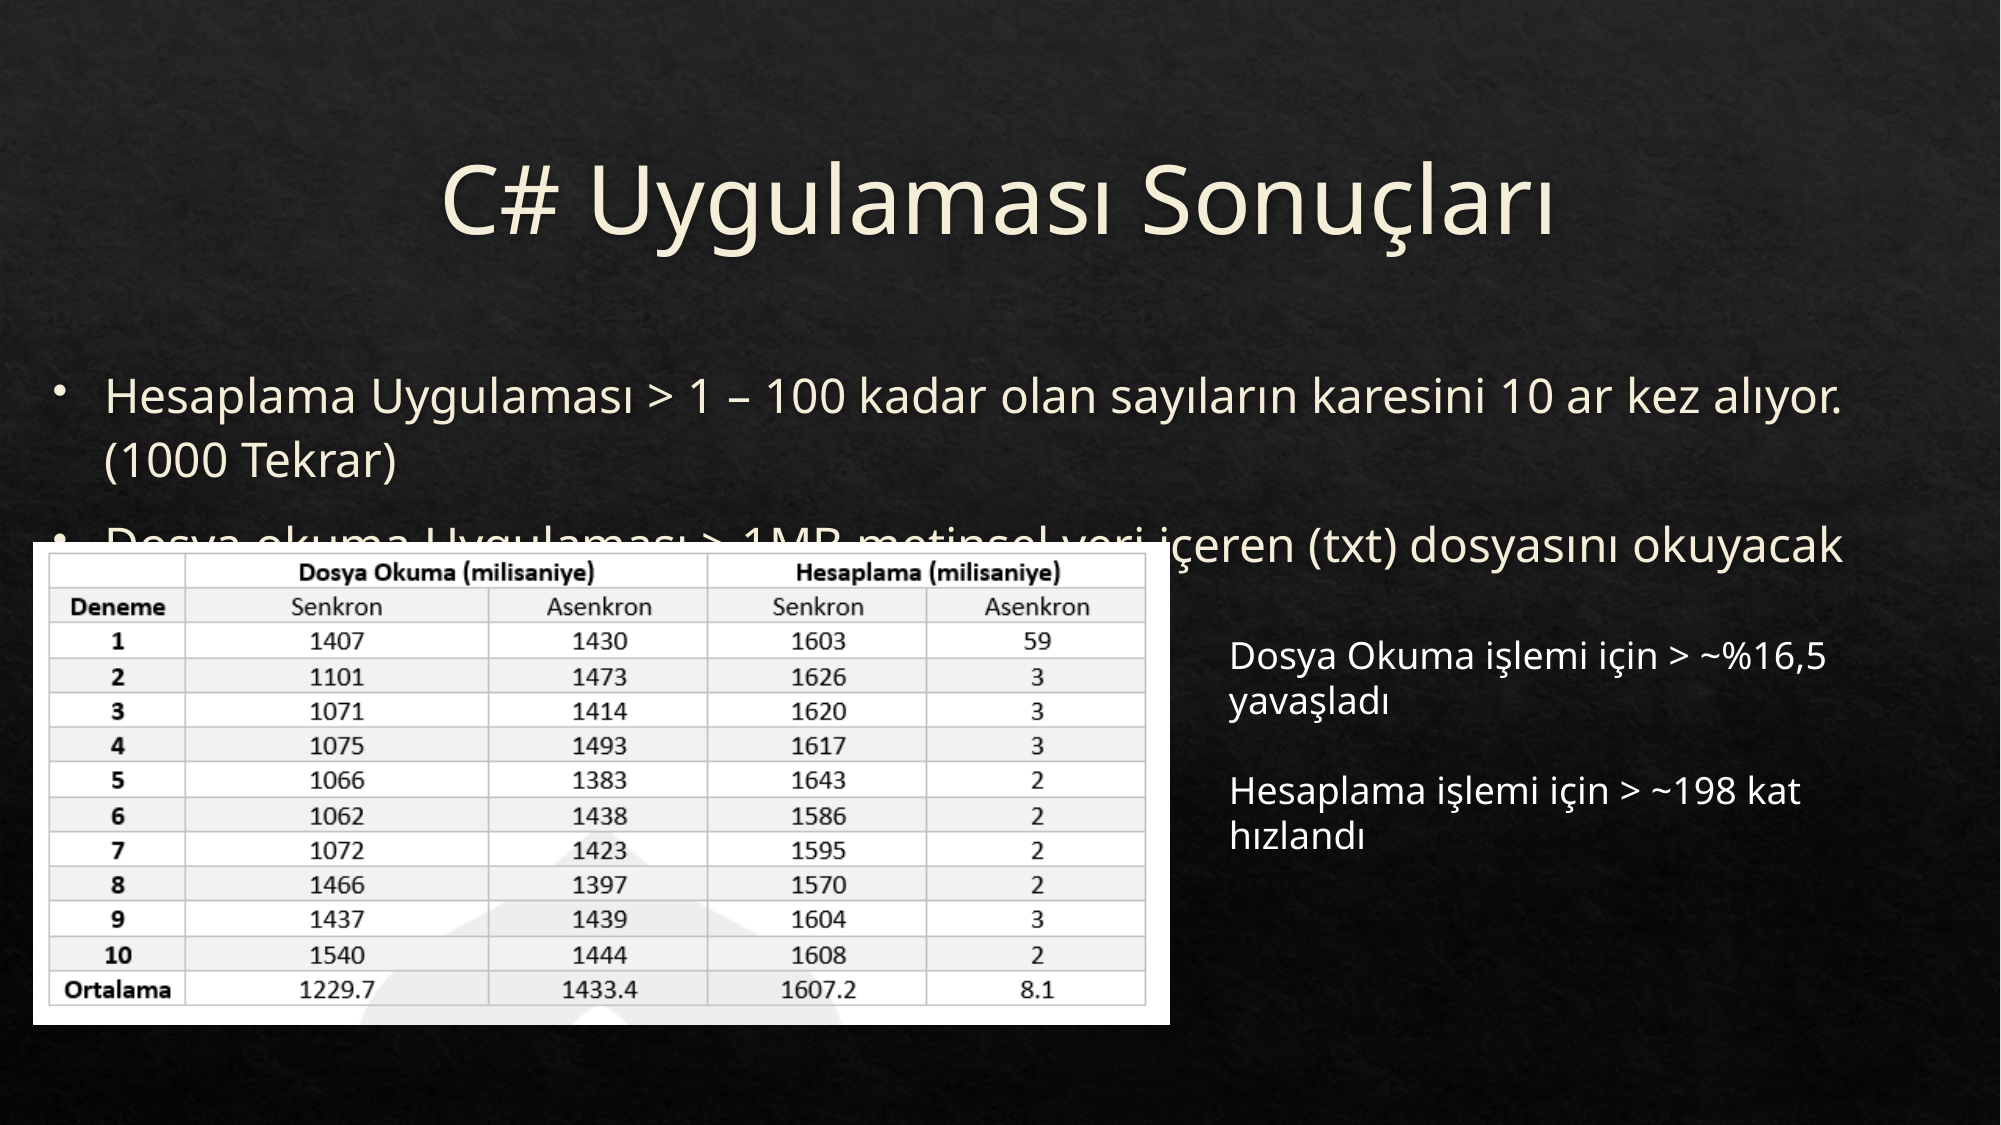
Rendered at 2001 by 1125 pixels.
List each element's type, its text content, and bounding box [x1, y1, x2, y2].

text_box Dosya Okuma işlemi için > ~%16,5 yavaşladı Hesaplama işlemi için > ~198 kat hızlandı [1214, 580, 1942, 865]
title C# Uygulaması Sonuçları [149, 99, 1849, 307]
list Hesaplama Uygulaması > 1 – 100 kadar olan sayıların karesini 10 ar kez alıyor. (1000 Tekrar) Dosya okuma Uygulaması > 1MB metinsel veri içeren (txt) dosyasını okuyacak (1000 Tekrar) [33, 352, 1984, 963]
picture [32, 541, 1170, 1026]
